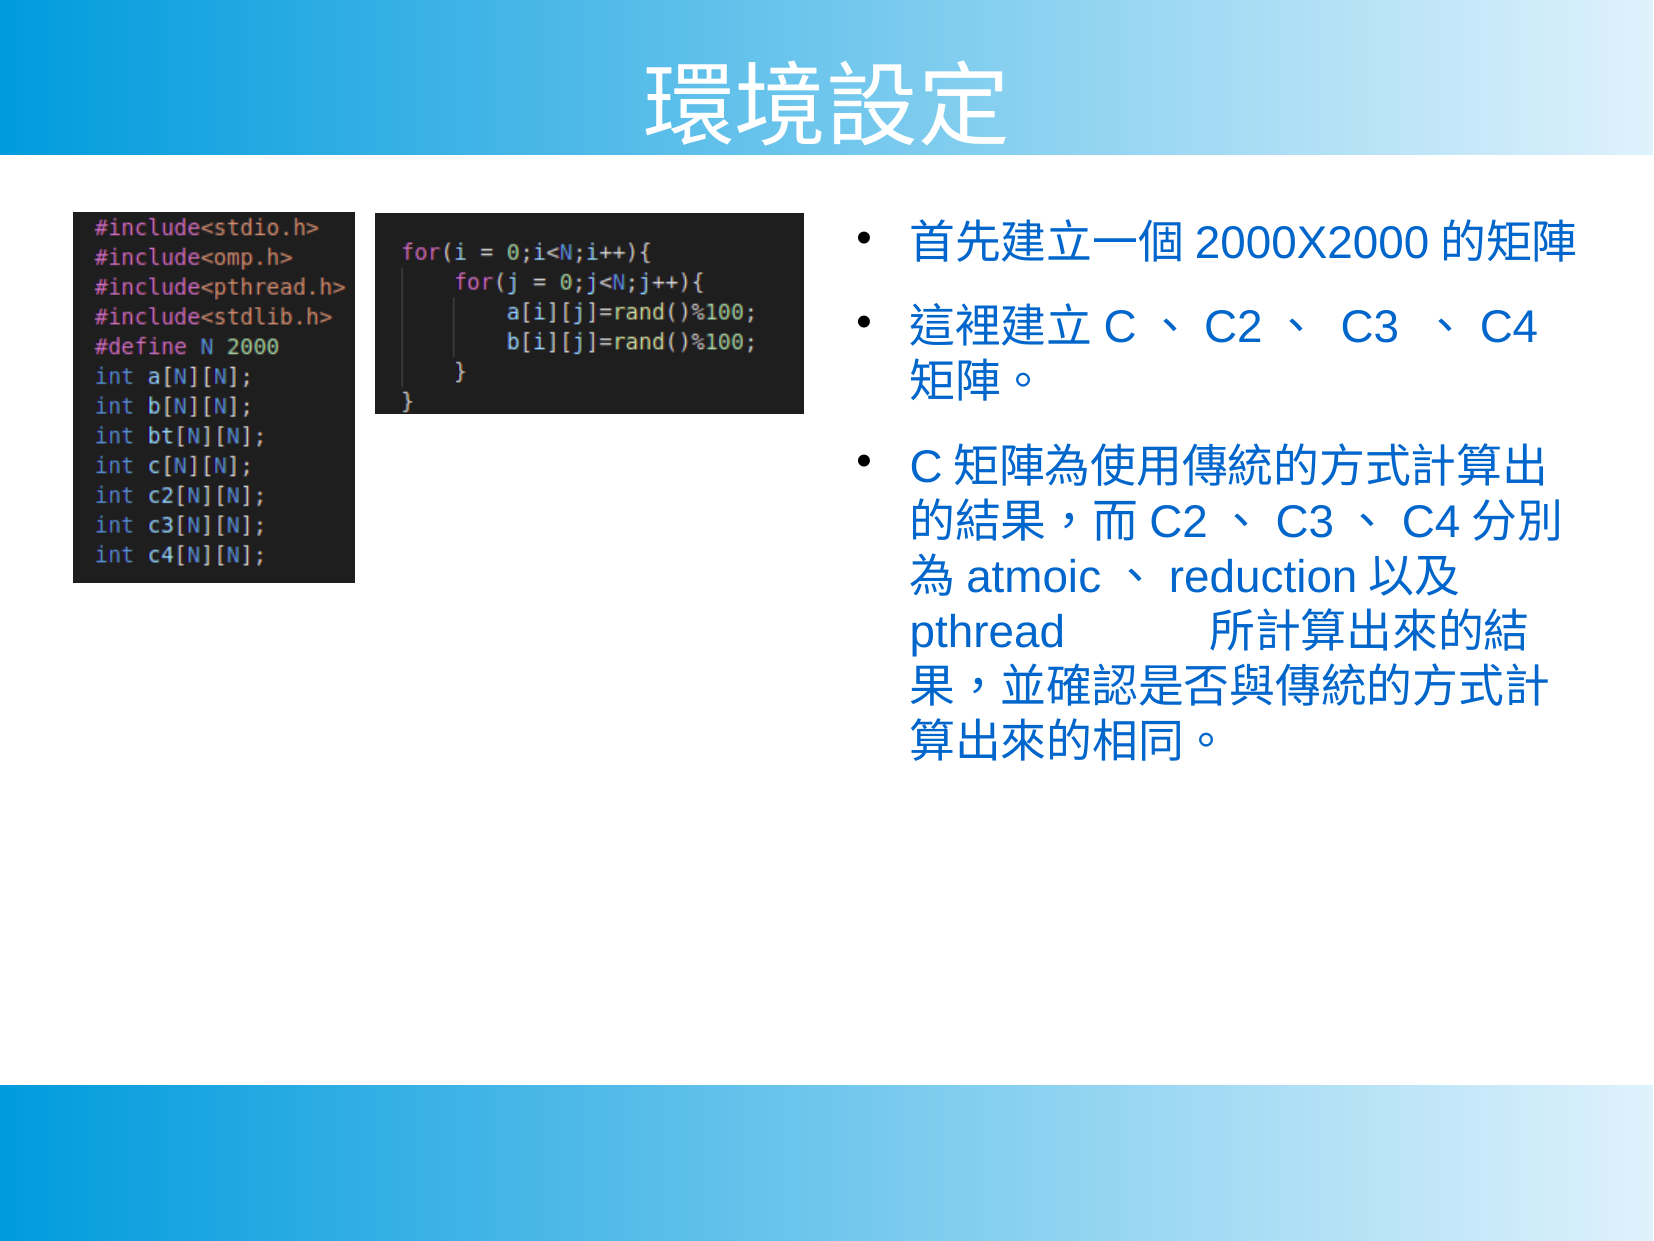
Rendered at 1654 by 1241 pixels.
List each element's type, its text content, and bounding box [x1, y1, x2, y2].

picture [374, 213, 804, 414]
text_box 首先建立一個2000X2000的矩陣 這裡建立C、C2、 C3 、C4矩陣。 C矩陣為使用傳統的方式計算出 的結果，而C2、C3、C4分別為atmoic、reduction以及pthread 所計算出來的結果，並確認是否與傳統的方式計算出來的相同。 [838, 212, 1583, 932]
text_box 環境設定 [82, 35, 1571, 168]
picture [72, 212, 355, 583]
